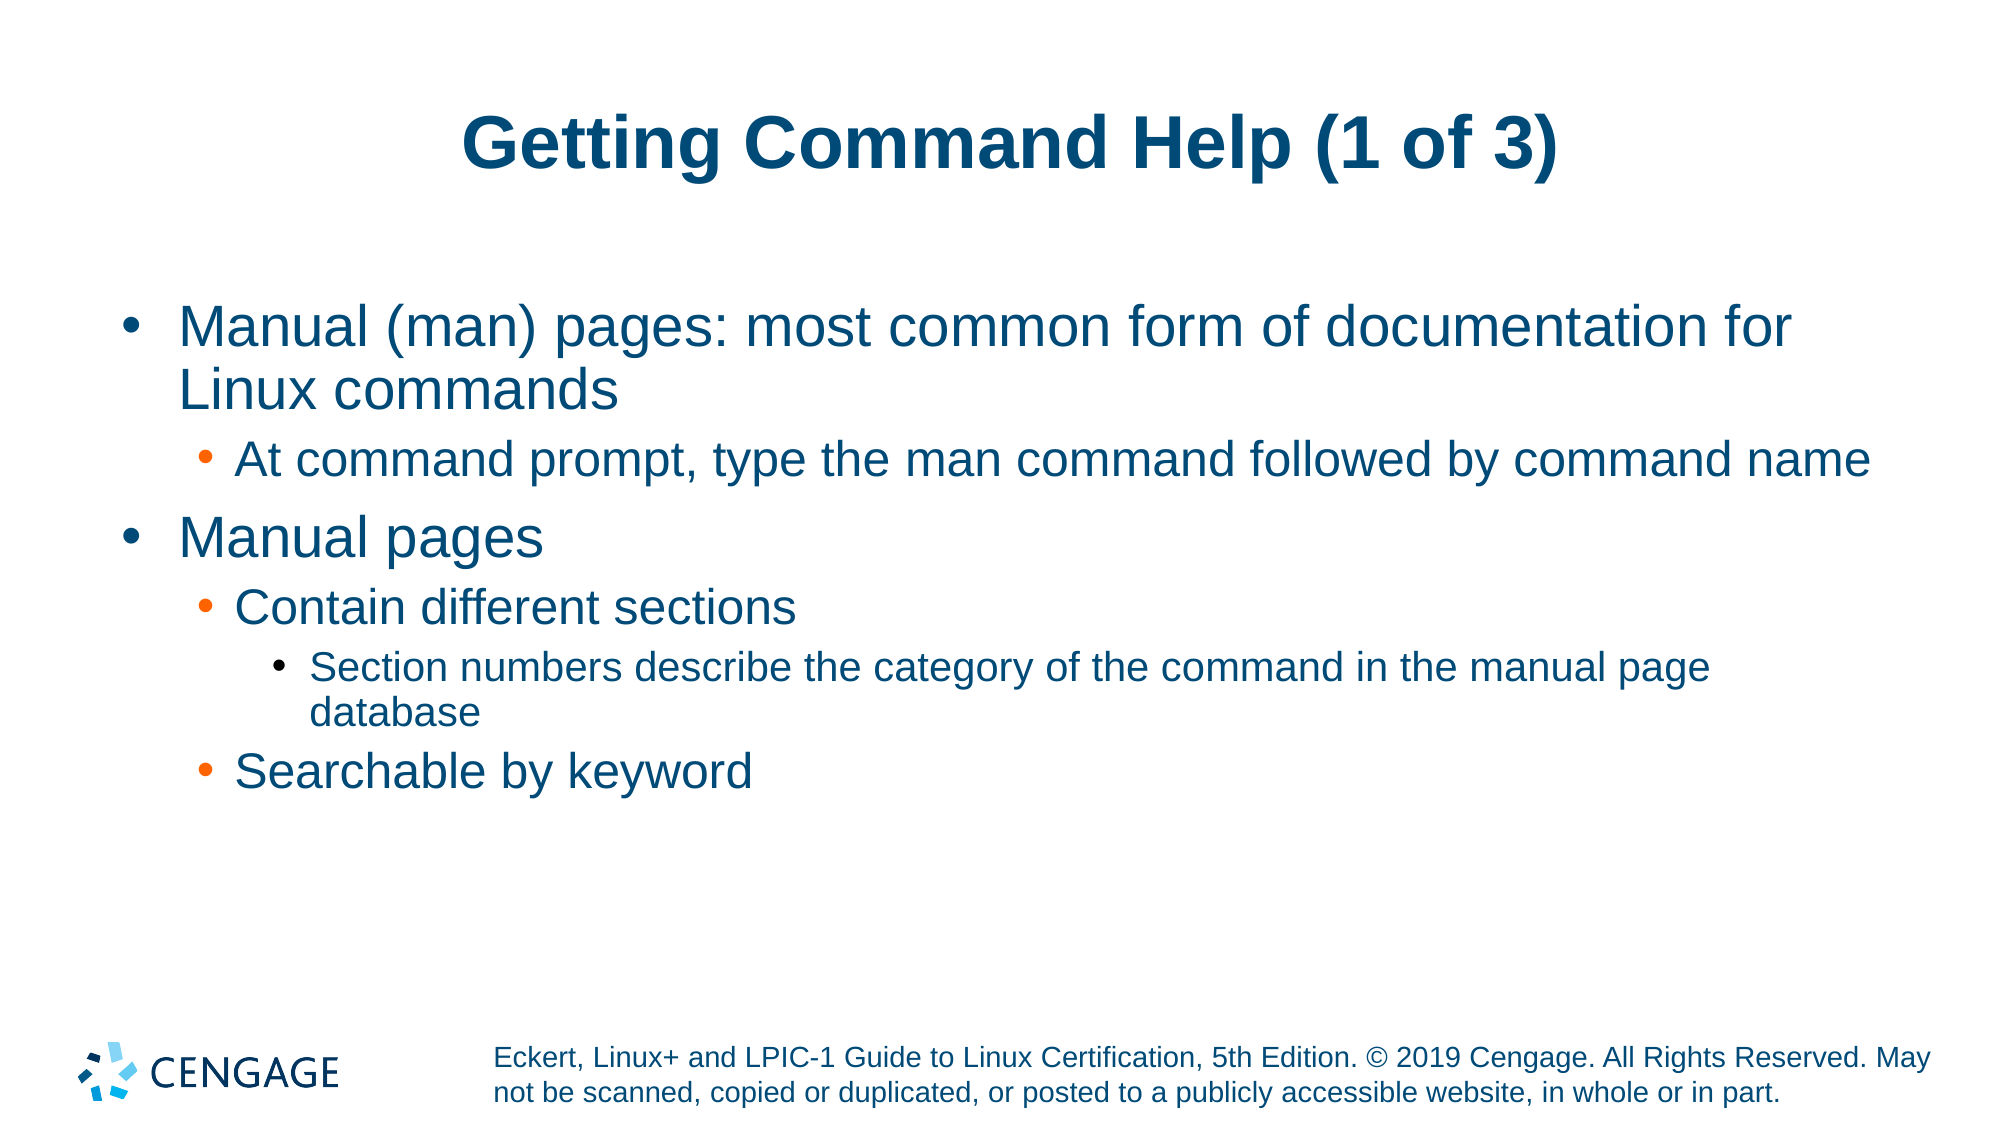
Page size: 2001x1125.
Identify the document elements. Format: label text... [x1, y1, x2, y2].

list Manual (man) pages: most common form of documentation for Linux commands At command prompt, type the man command followed by command name Manual pages Contain different sections Section numbers describe the category of the command in the manual page database Searchable by keyword [121, 296, 1880, 990]
title Getting Command Help (1 of 3) [59, 103, 1963, 265]
picture [78, 1042, 338, 1101]
